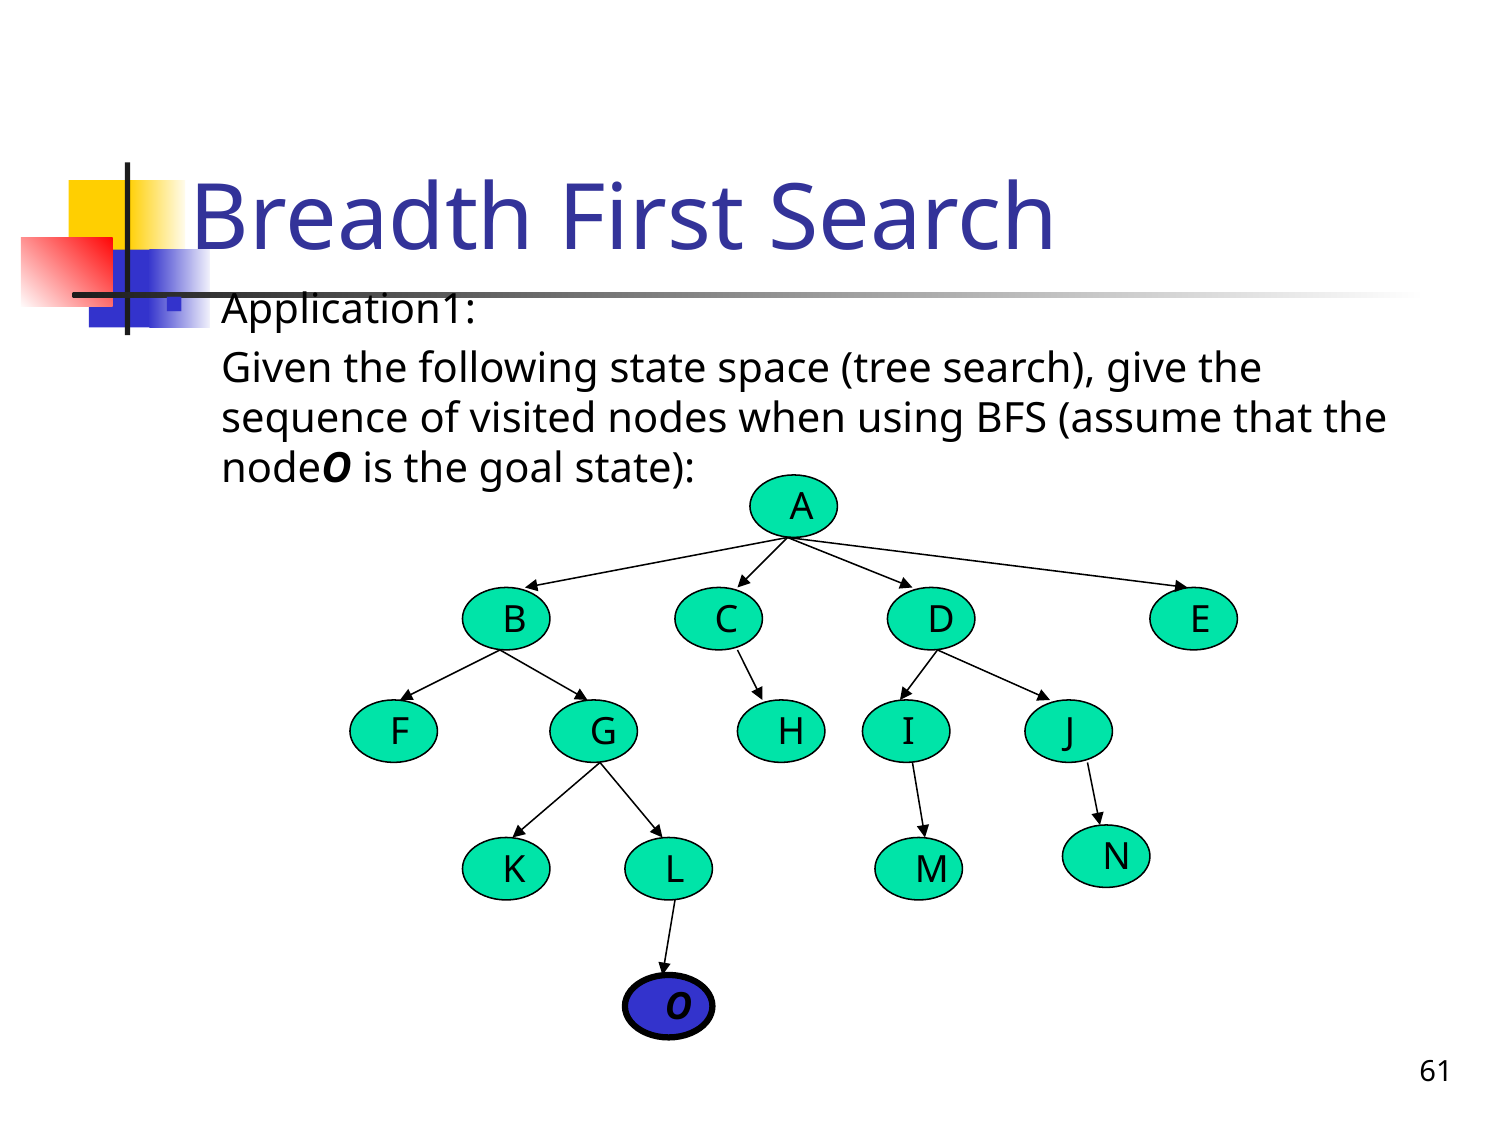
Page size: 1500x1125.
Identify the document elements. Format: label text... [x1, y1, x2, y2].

text_box Application1: Given the following state space (tree search), give the sequence of visited nodes when using BFS (assume that the nodeO is the goal state): [149, 274, 1425, 413]
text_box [349, 474, 1238, 1038]
slide_number 61 [1154, 1023, 1468, 1100]
title Breadth First Search [174, 87, 1451, 276]
